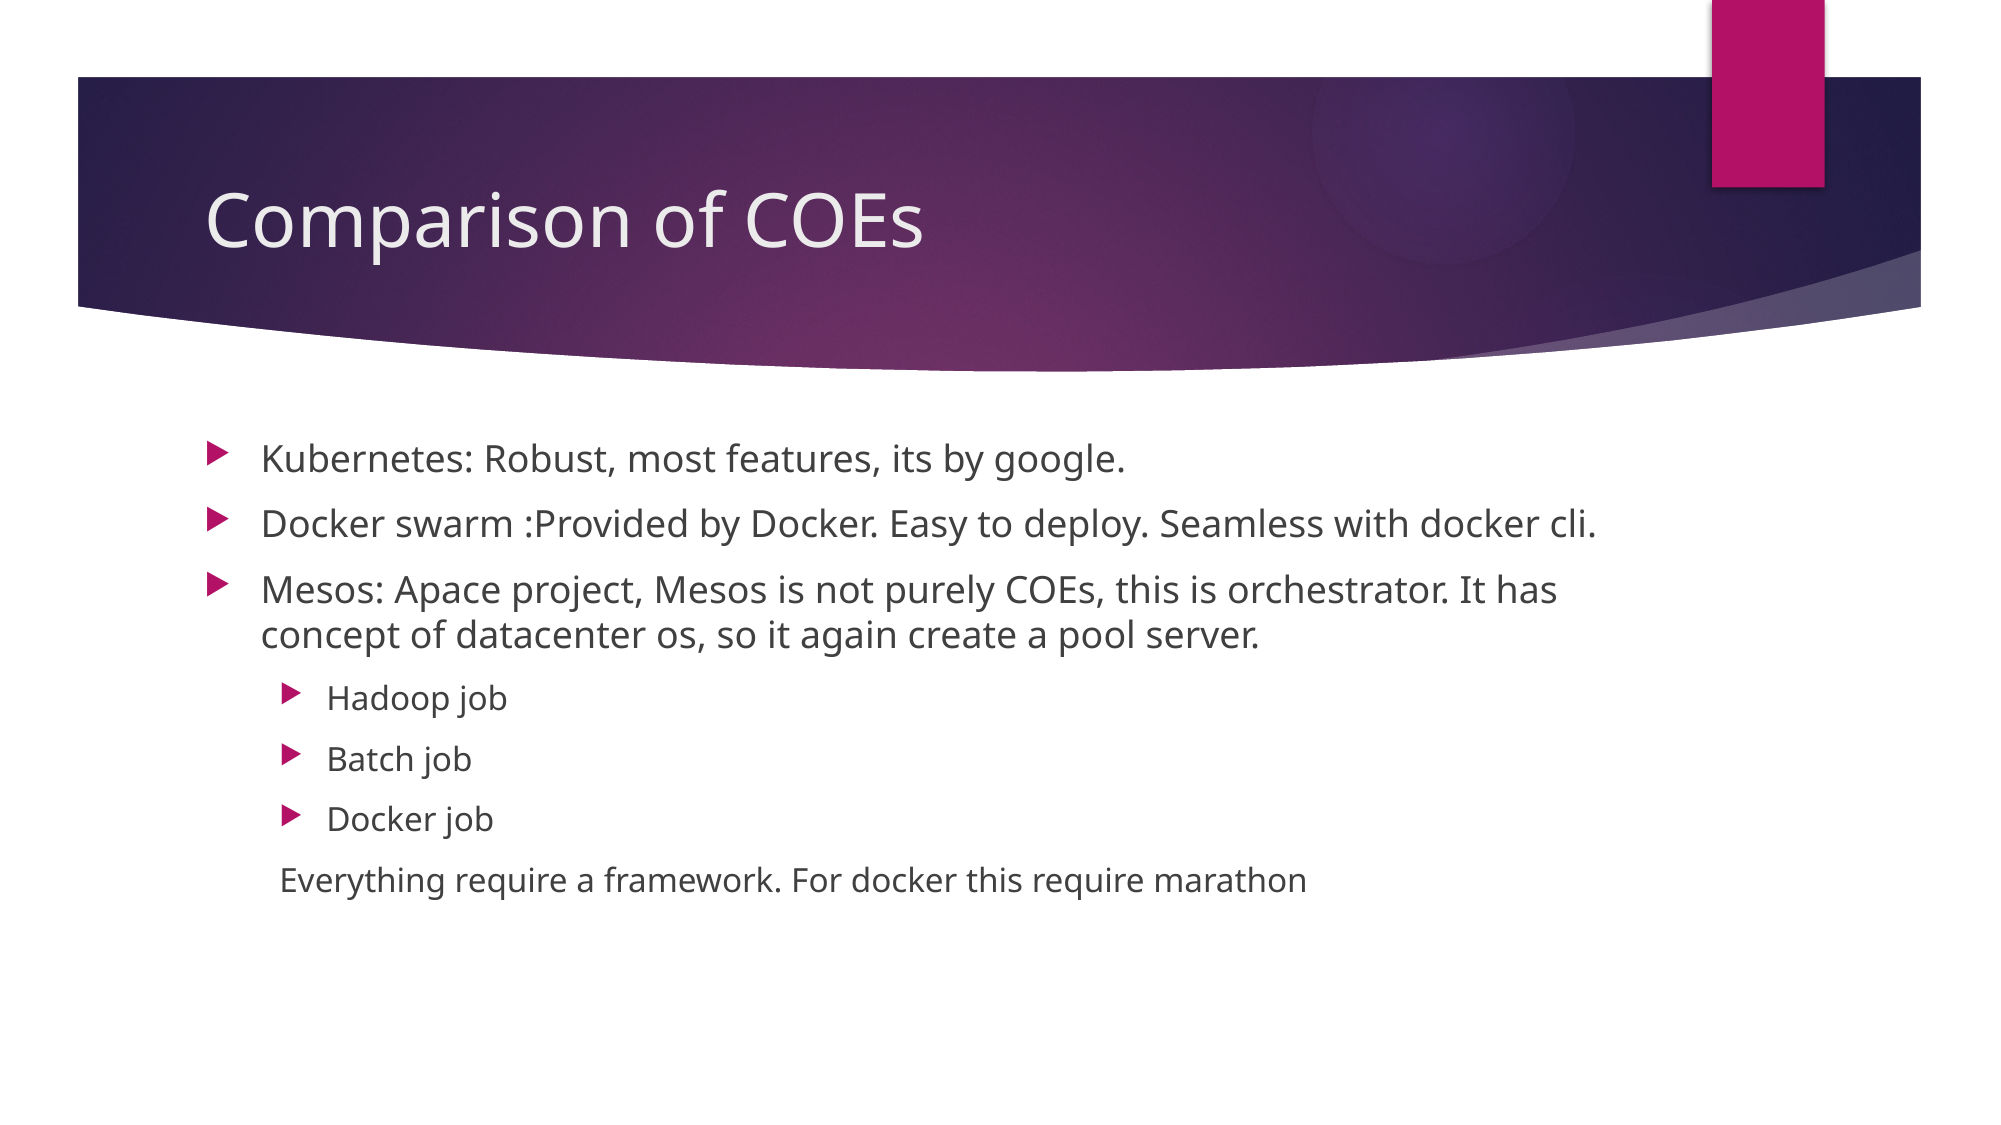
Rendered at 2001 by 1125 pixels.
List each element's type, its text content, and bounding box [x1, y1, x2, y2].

title Comparison of COEs [189, 159, 1627, 276]
list Kubernetes: Robust, most features, its by google. Docker swarm :Provided by Docker. Easy to deploy. Seamless with docker cli. Mesos: Apace project, Mesos is not purely COEs, this is orchestrator. It has concept of datacenter os, so it again create a pool server. Hadoop job Batch job Docker job Everything require a framework. For docker this require marathon [189, 427, 1638, 988]
